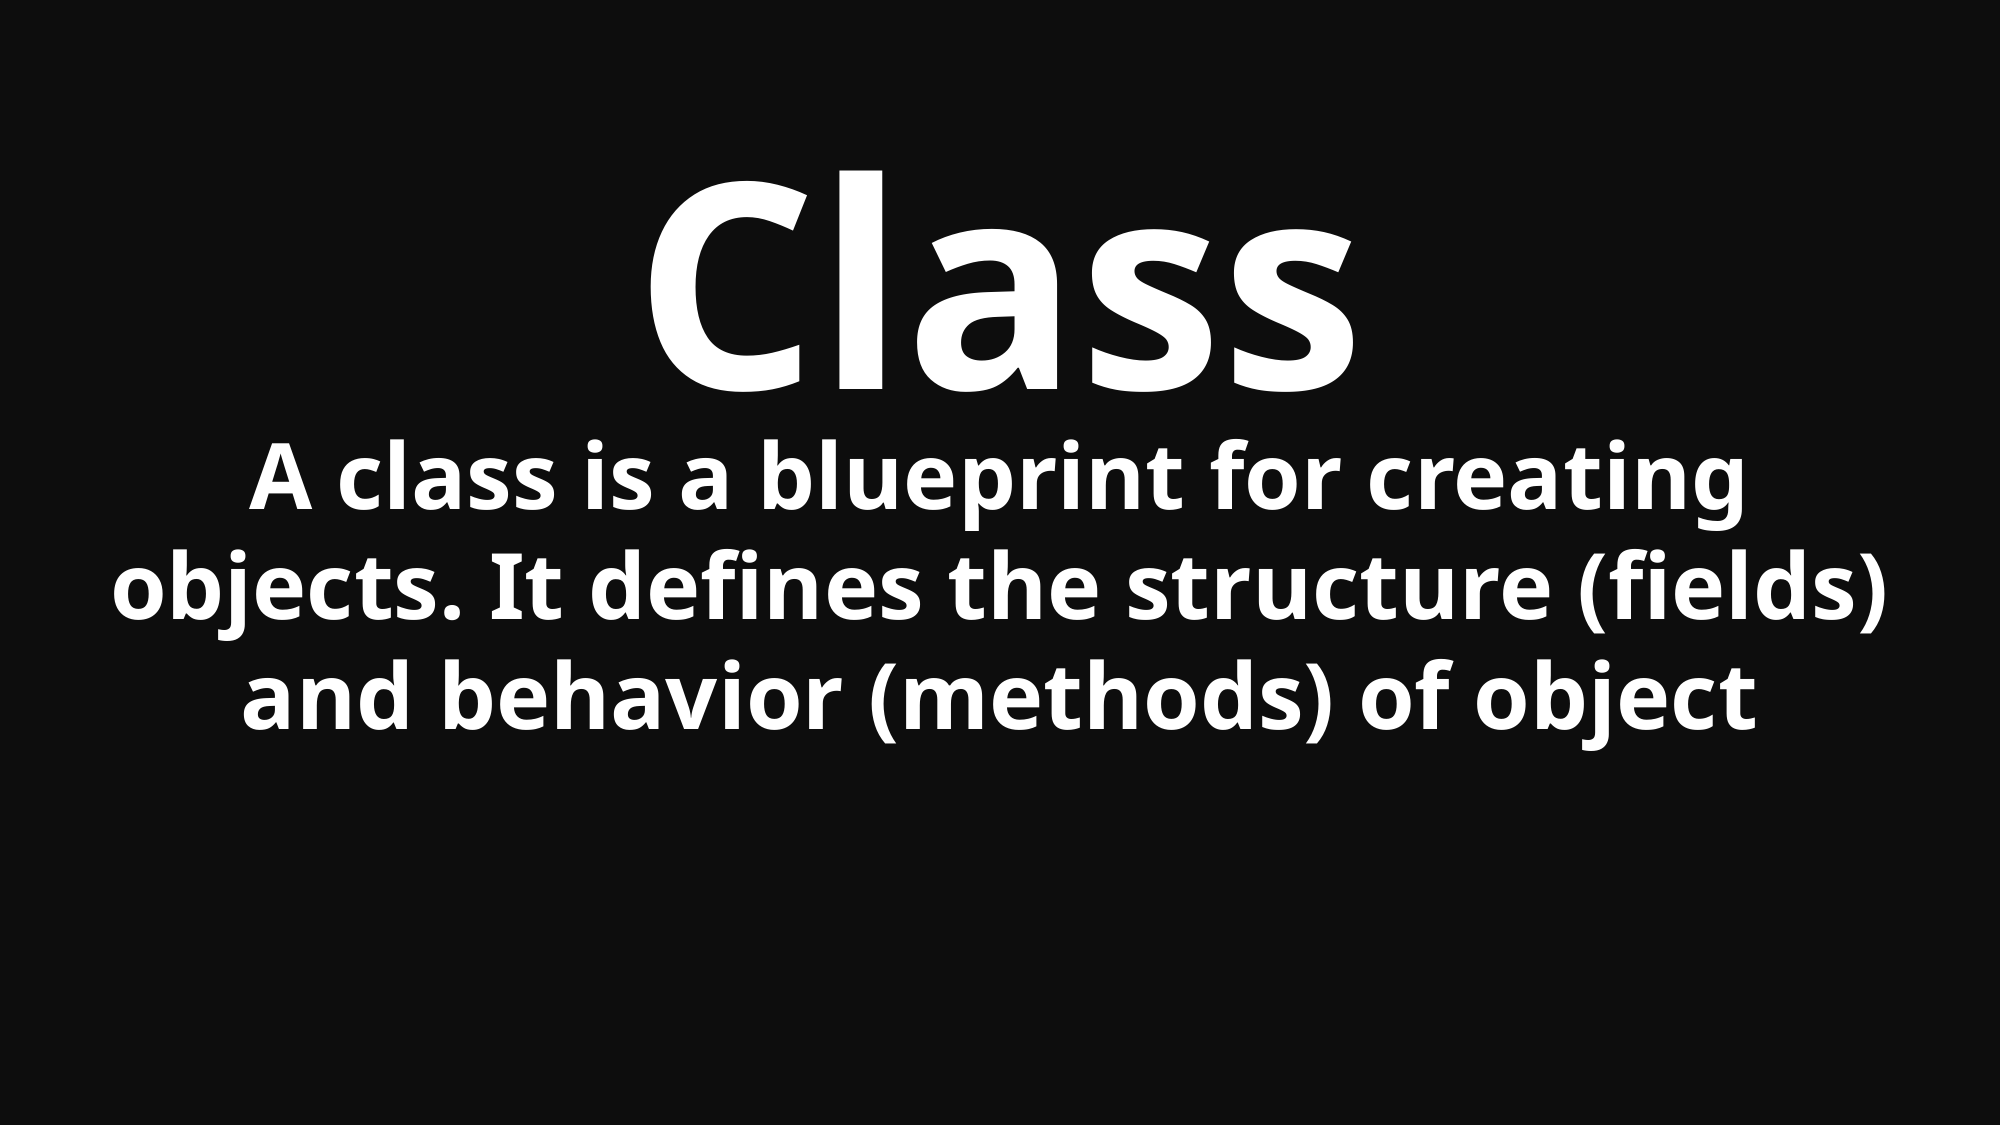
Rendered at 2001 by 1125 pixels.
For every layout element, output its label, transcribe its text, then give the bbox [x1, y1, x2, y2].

text_box Class [109, 94, 1891, 454]
text_box A class is a blueprint for creating objects. It defines the structure (fields) and behavior (methods) of object [72, 410, 1927, 756]
